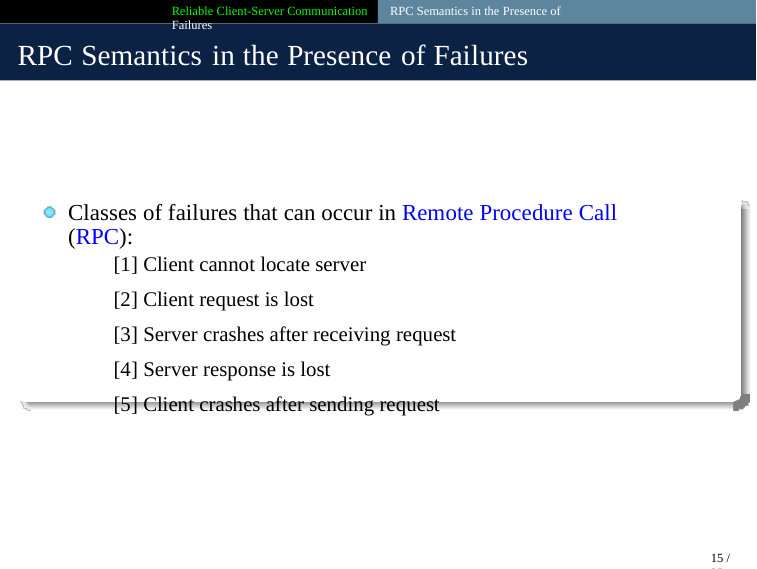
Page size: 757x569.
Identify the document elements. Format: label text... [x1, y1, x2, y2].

text_box Reliable Client-Server Communication RPC Semantics in the Presence of Failures [169, 3, 605, 20]
text_box RPC Semantics in the Presence of Failures [15, 39, 536, 74]
text_box 15 / 35 [708, 550, 746, 568]
text_box [0, 0, 756, 567]
text_box Classes of failures that can occur in Remote Procedure Call (RPC): [1] Client cannot locate server [2] Client request is lost [3] Server crashes after receiving request [4] Server response is lost [5] Client crashes after sending request [66, 200, 685, 397]
